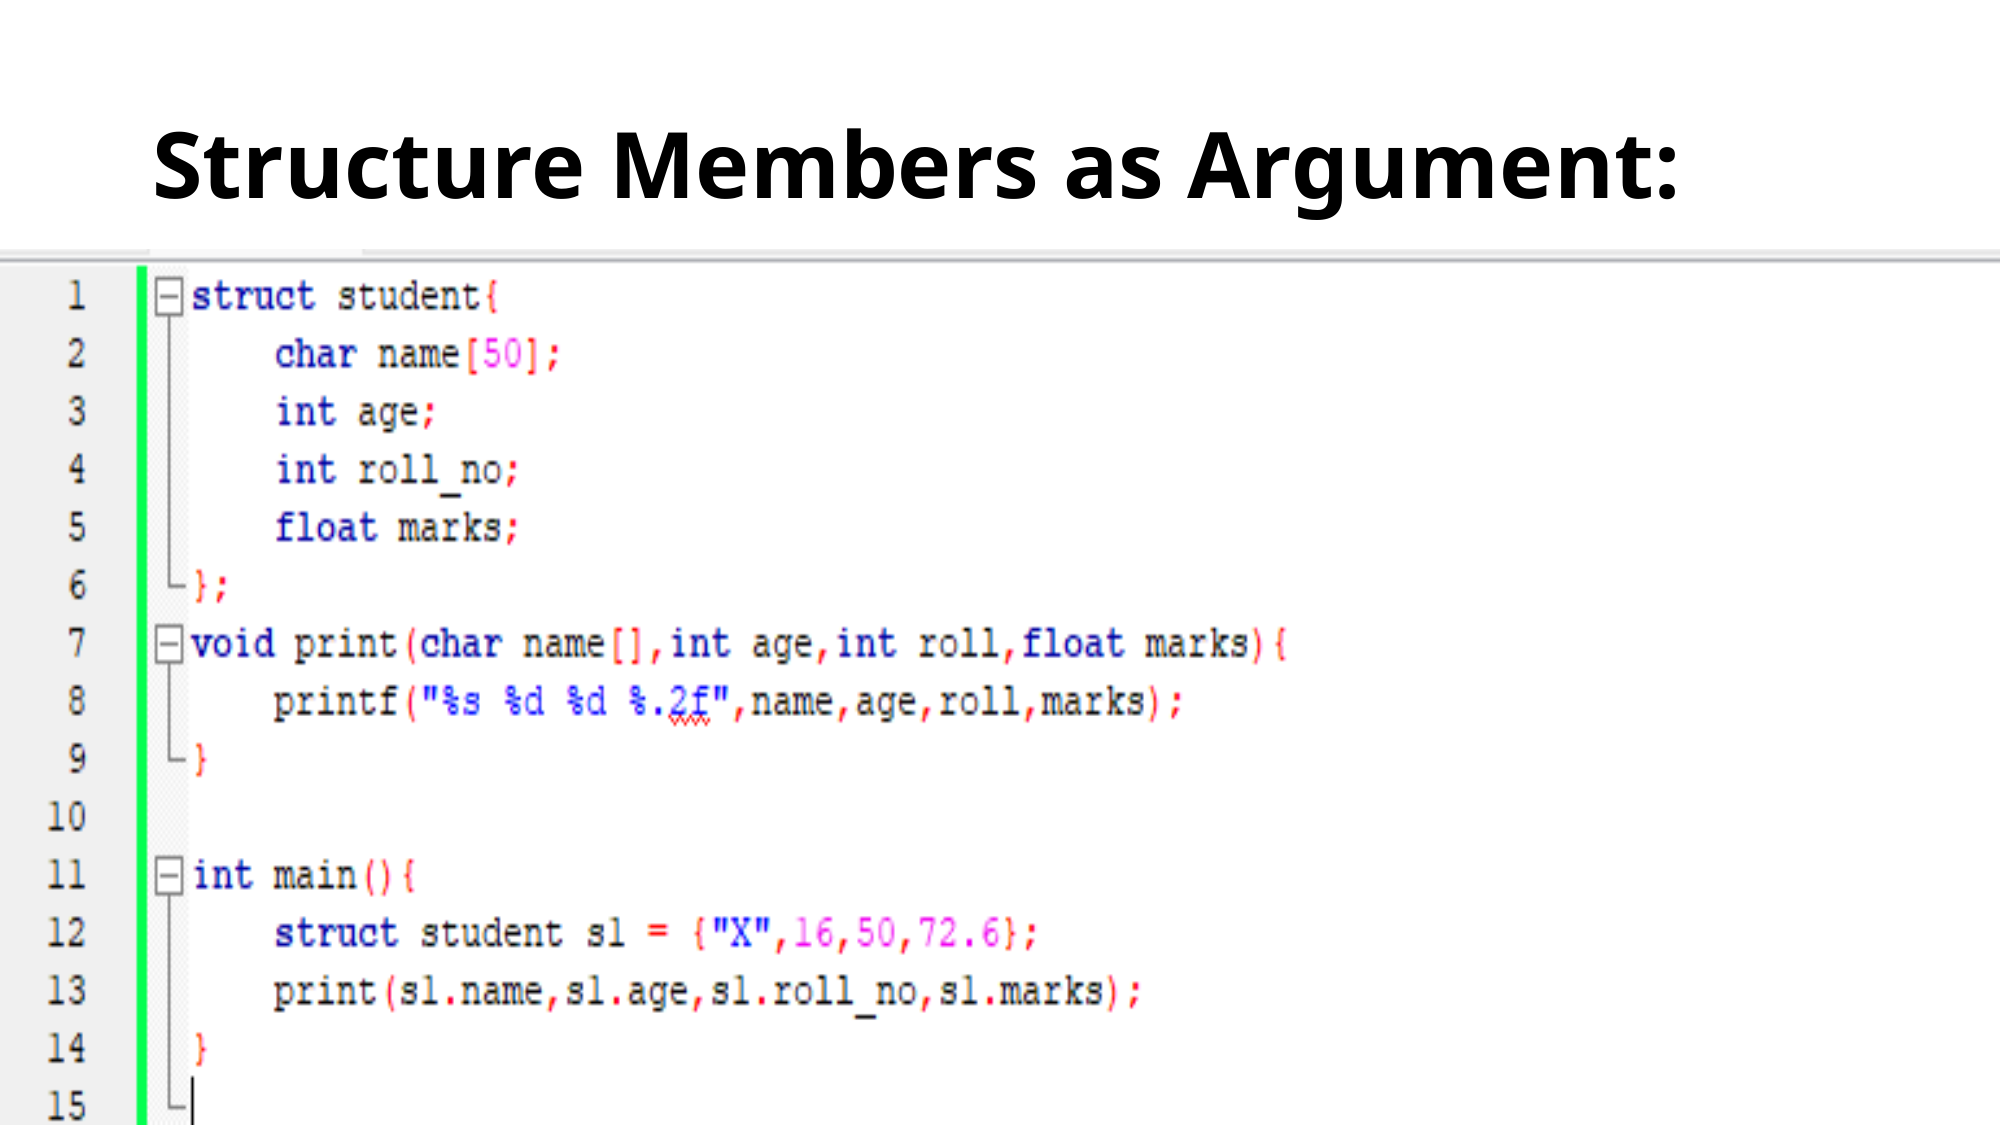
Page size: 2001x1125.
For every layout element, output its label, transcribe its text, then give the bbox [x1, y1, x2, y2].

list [0, 249, 2000, 1125]
title Structure Members as Argument: [137, 59, 1863, 249]
